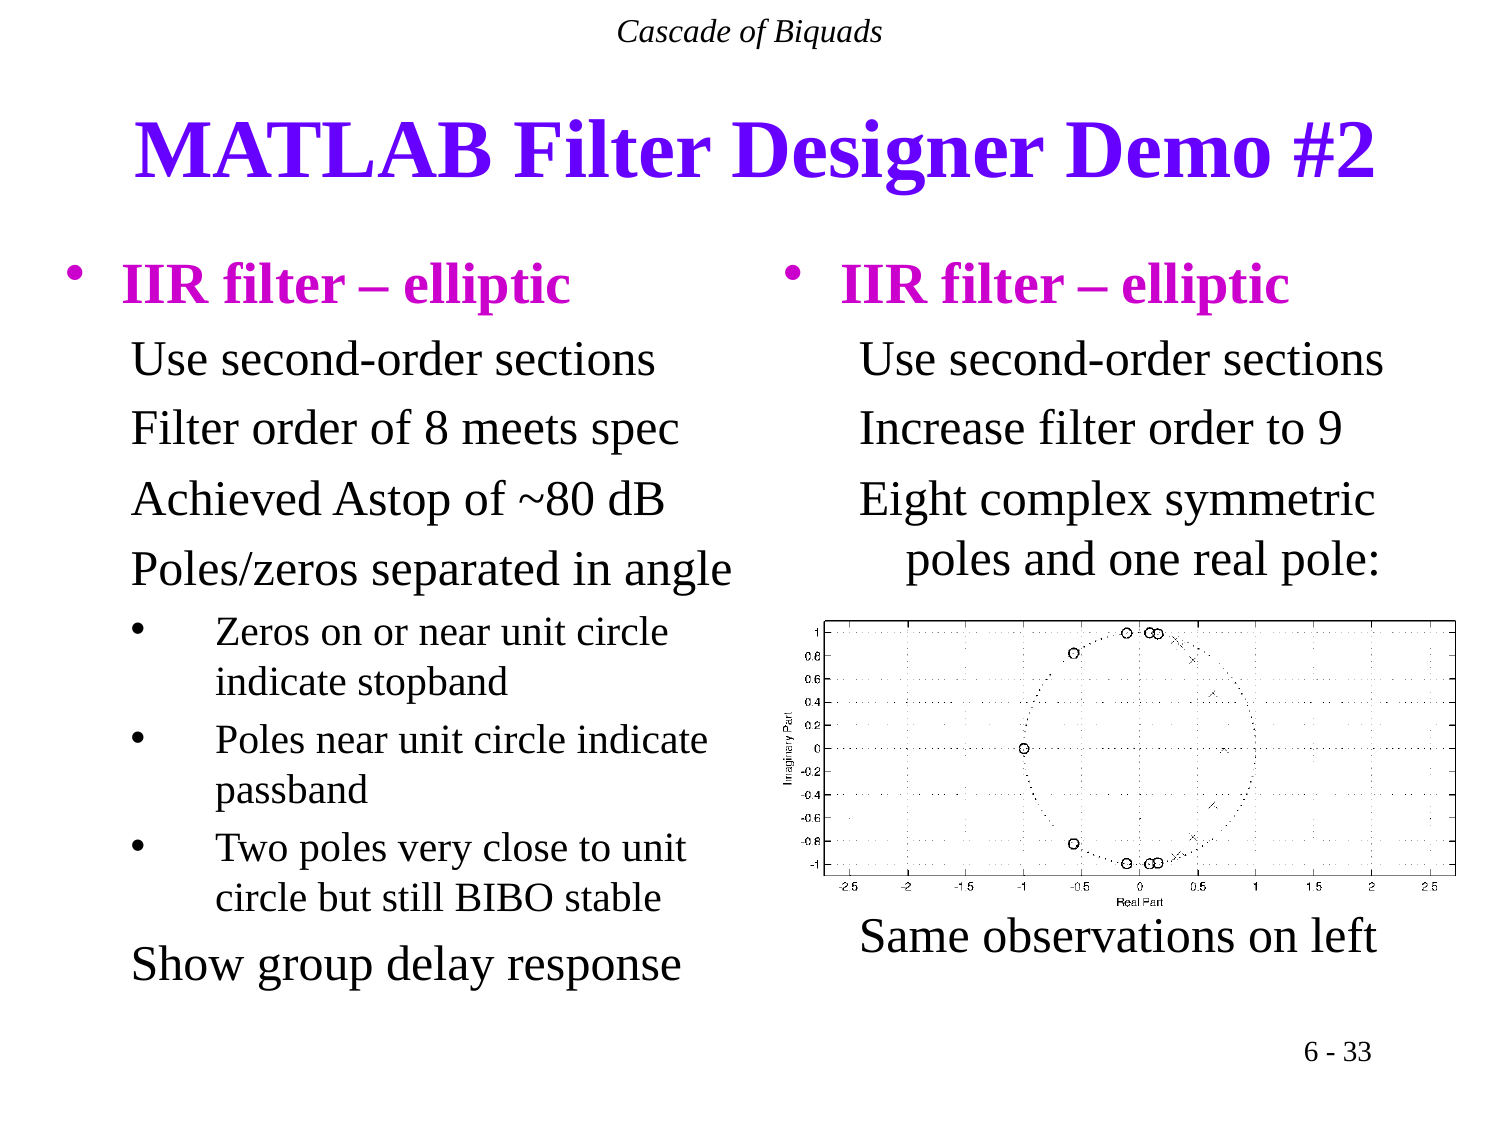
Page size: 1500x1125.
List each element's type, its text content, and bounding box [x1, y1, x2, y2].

list IIR filter – elliptic Use second-order sections Increase filter order to 9 Eight complex symmetric poles and one real pole: Same observations on left [768, 237, 1438, 608]
title MATLAB Filter Designer Demo #2 [75, 57, 1438, 238]
text_box Cascade of Biquads [0, 1, 1500, 57]
list IIR filter – elliptic Use second-order sections Filter order of 8 meets spec Achieved Astop of ~80 dB Poles/zeros separated in angle Zeros on or near unit circle indicate stopband Poles near unit circle indicate passband Two poles very close to unit circle but still BIBO stable Show group delay response [50, 237, 763, 1088]
slide_number 6 - 33 [1074, 1024, 1388, 1101]
picture [772, 605, 1476, 913]
list IIR filter – elliptic Use second-order sections Increase filter order to 9 Eight complex symmetric poles and one real pole: Same observations on left [768, 916, 1438, 1000]
